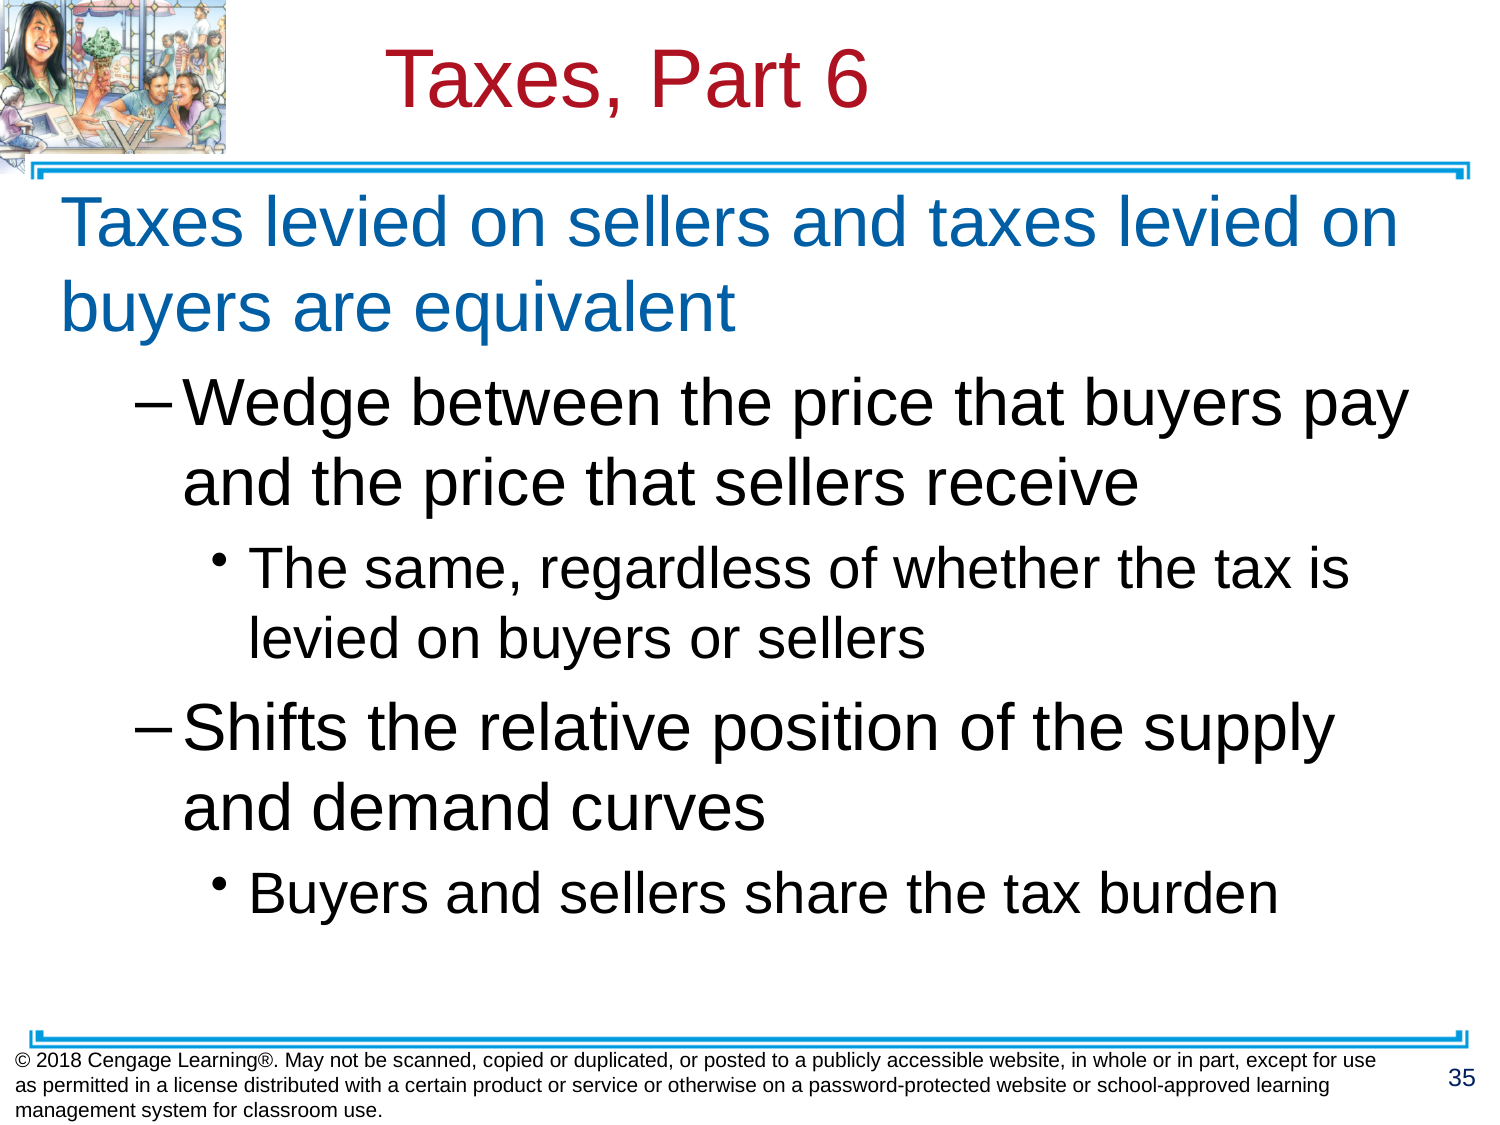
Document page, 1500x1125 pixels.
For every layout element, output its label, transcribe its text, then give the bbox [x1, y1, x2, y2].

footer © 2018 Cengage Learning®. May not be scanned, copied or duplicated, or posted to a publicly accessible website, in whole or in part, except for use as permitted in a license distributed with a certain product or service or otherwise on a password-protected website or school-approved learning management system for classroom use. [0, 1043, 1412, 1125]
list Taxes levied on sellers and taxes levied on buyers are equivalent Wedge between the price that buyers pay and the price that sellers receive The same, regardless of whether the tax is levied on buyers or sellers Shifts the relative position of the supply and demand curves Buyers and sellers share the tax burden [45, 168, 1455, 1000]
title Taxes, Part 6 [219, 16, 1500, 150]
picture [0, 0, 1475, 186]
slide_number 35 [1423, 1052, 1500, 1117]
picture [25, 1024, 1475, 1057]
